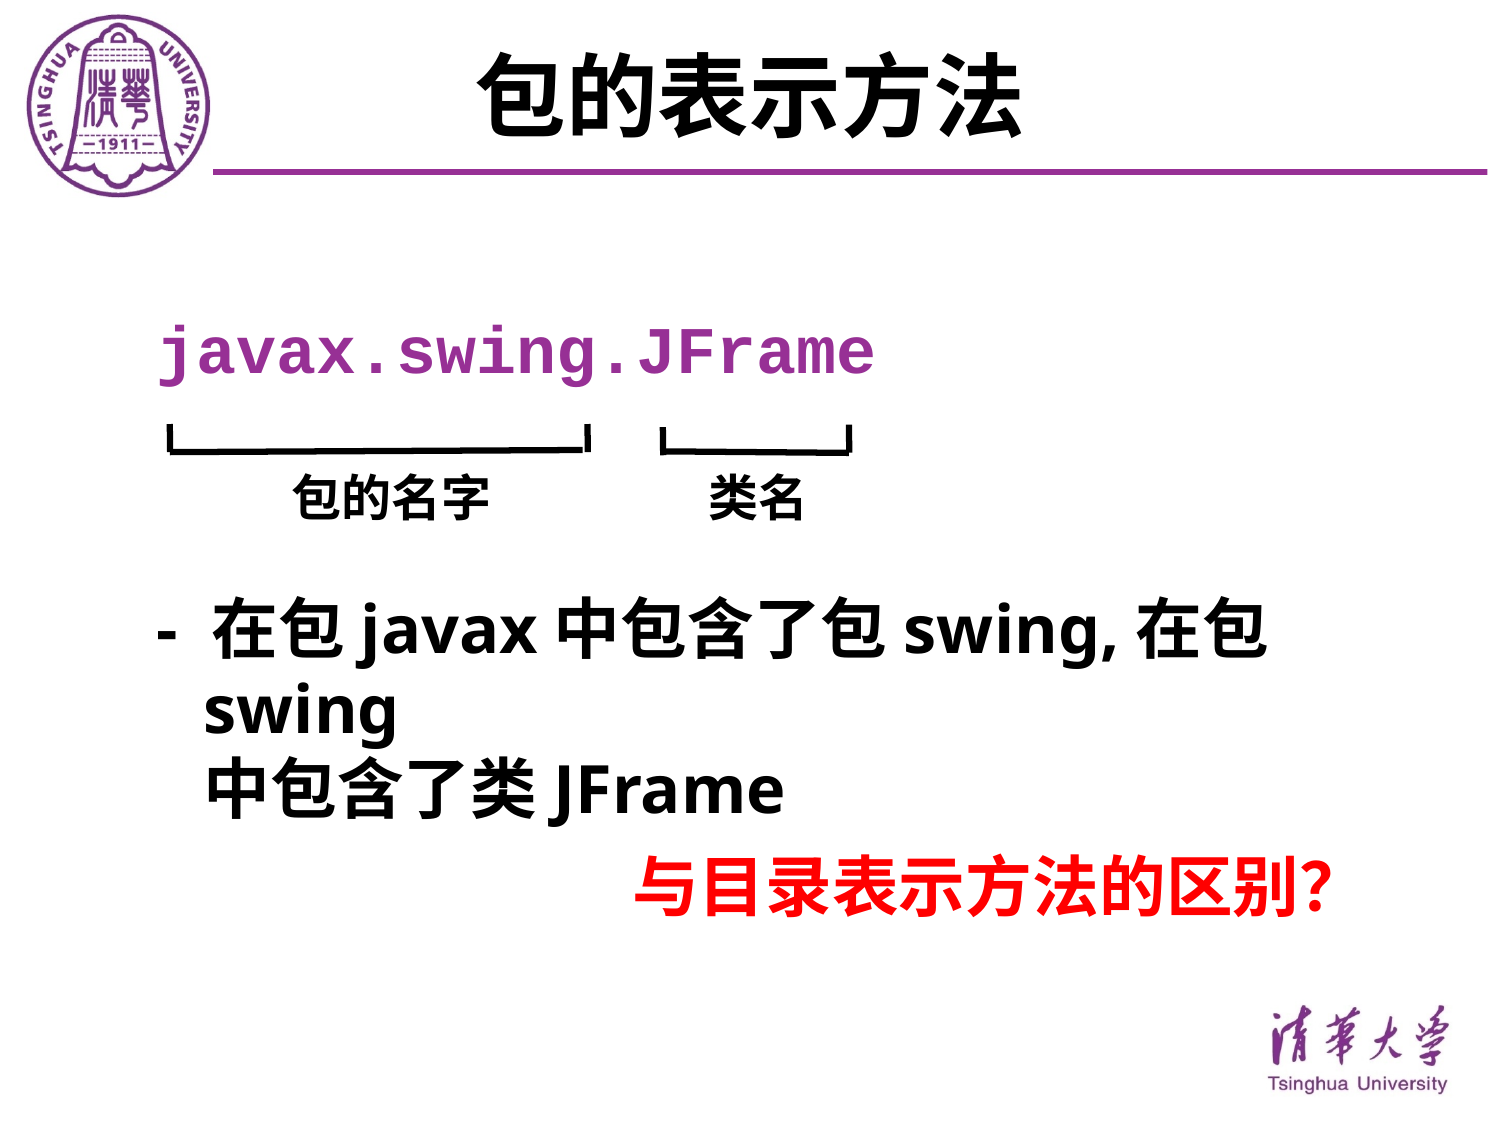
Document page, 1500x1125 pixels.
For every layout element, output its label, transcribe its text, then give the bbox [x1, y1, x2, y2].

picture [24, 151, 213, 200]
title 包的表示方法 [24, 37, 1476, 151]
picture [24, 12, 213, 37]
text_box 类名 [641, 462, 875, 536]
picture [1262, 999, 1454, 1101]
text_box 包的名字 [233, 462, 550, 536]
text_box 与目录表示方法的区别？ [617, 837, 1382, 933]
list javax.swing.JFrame - 在包javax中包含了包swing,在包swing 中包含了类JFrame [66, 206, 1451, 851]
